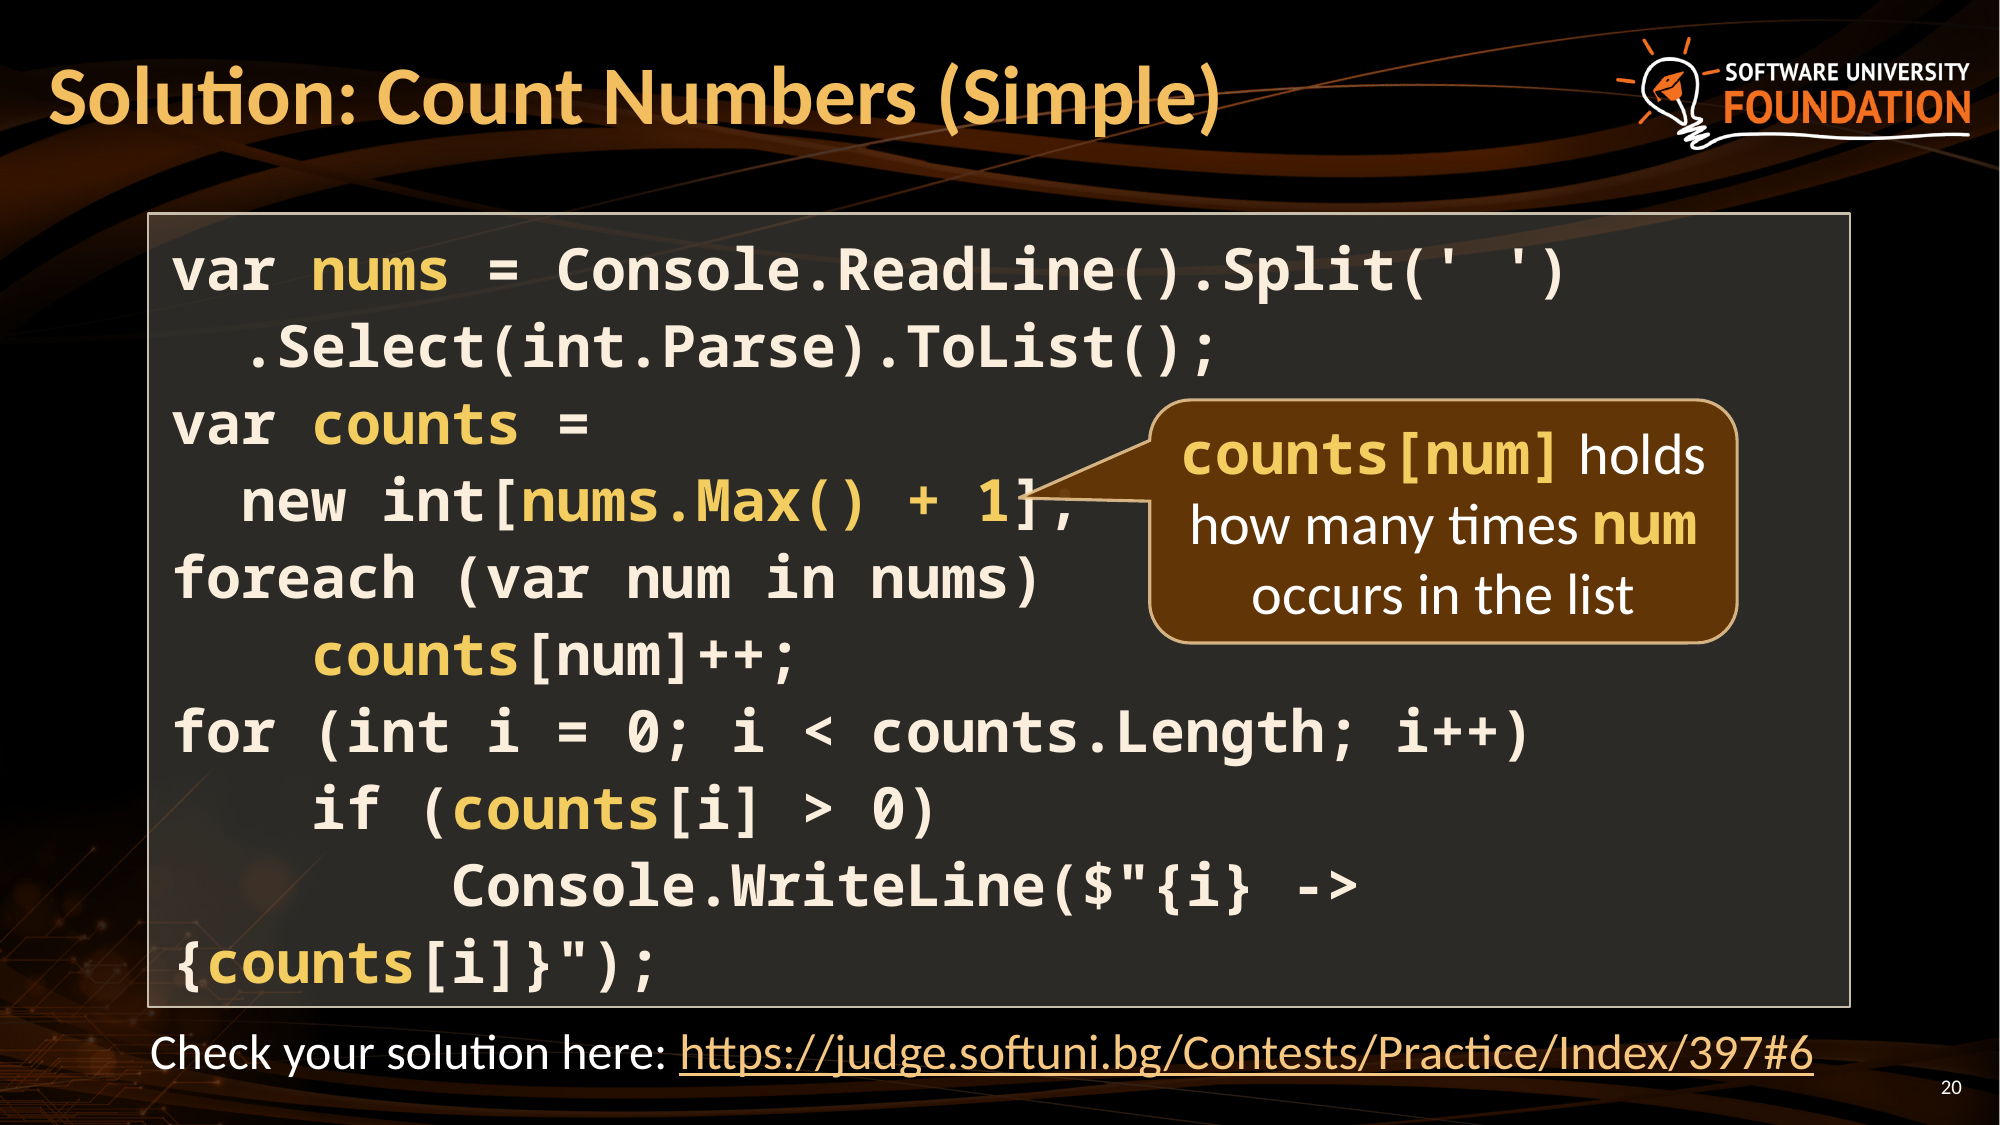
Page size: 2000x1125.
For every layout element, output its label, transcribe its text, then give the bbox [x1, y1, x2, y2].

picture [0, 0, 2000, 1125]
text_box var nums = Console.ReadLine().Split(' ') .Select(int.Parse).ToList(); var counts = new int[nums.Max() + 1]; foreach (var num in nums) counts[num]++; for (int i = 0; i < counts.Length; i++) if (counts[i] > 0) Console.WriteLine($"{i} -> {counts[i]}"); [147, 213, 1850, 1007]
text_box Check your solution here: https://judge.softuni.bg/Contests/Practice/Index/397#6 [124, 1012, 1863, 1088]
title Solution: Count Numbers (Simple) [30, 6, 1602, 189]
text_box counts[num] holds how many times num occurs in the list [1018, 398, 1739, 645]
slide_number 20 [1897, 1070, 1968, 1103]
